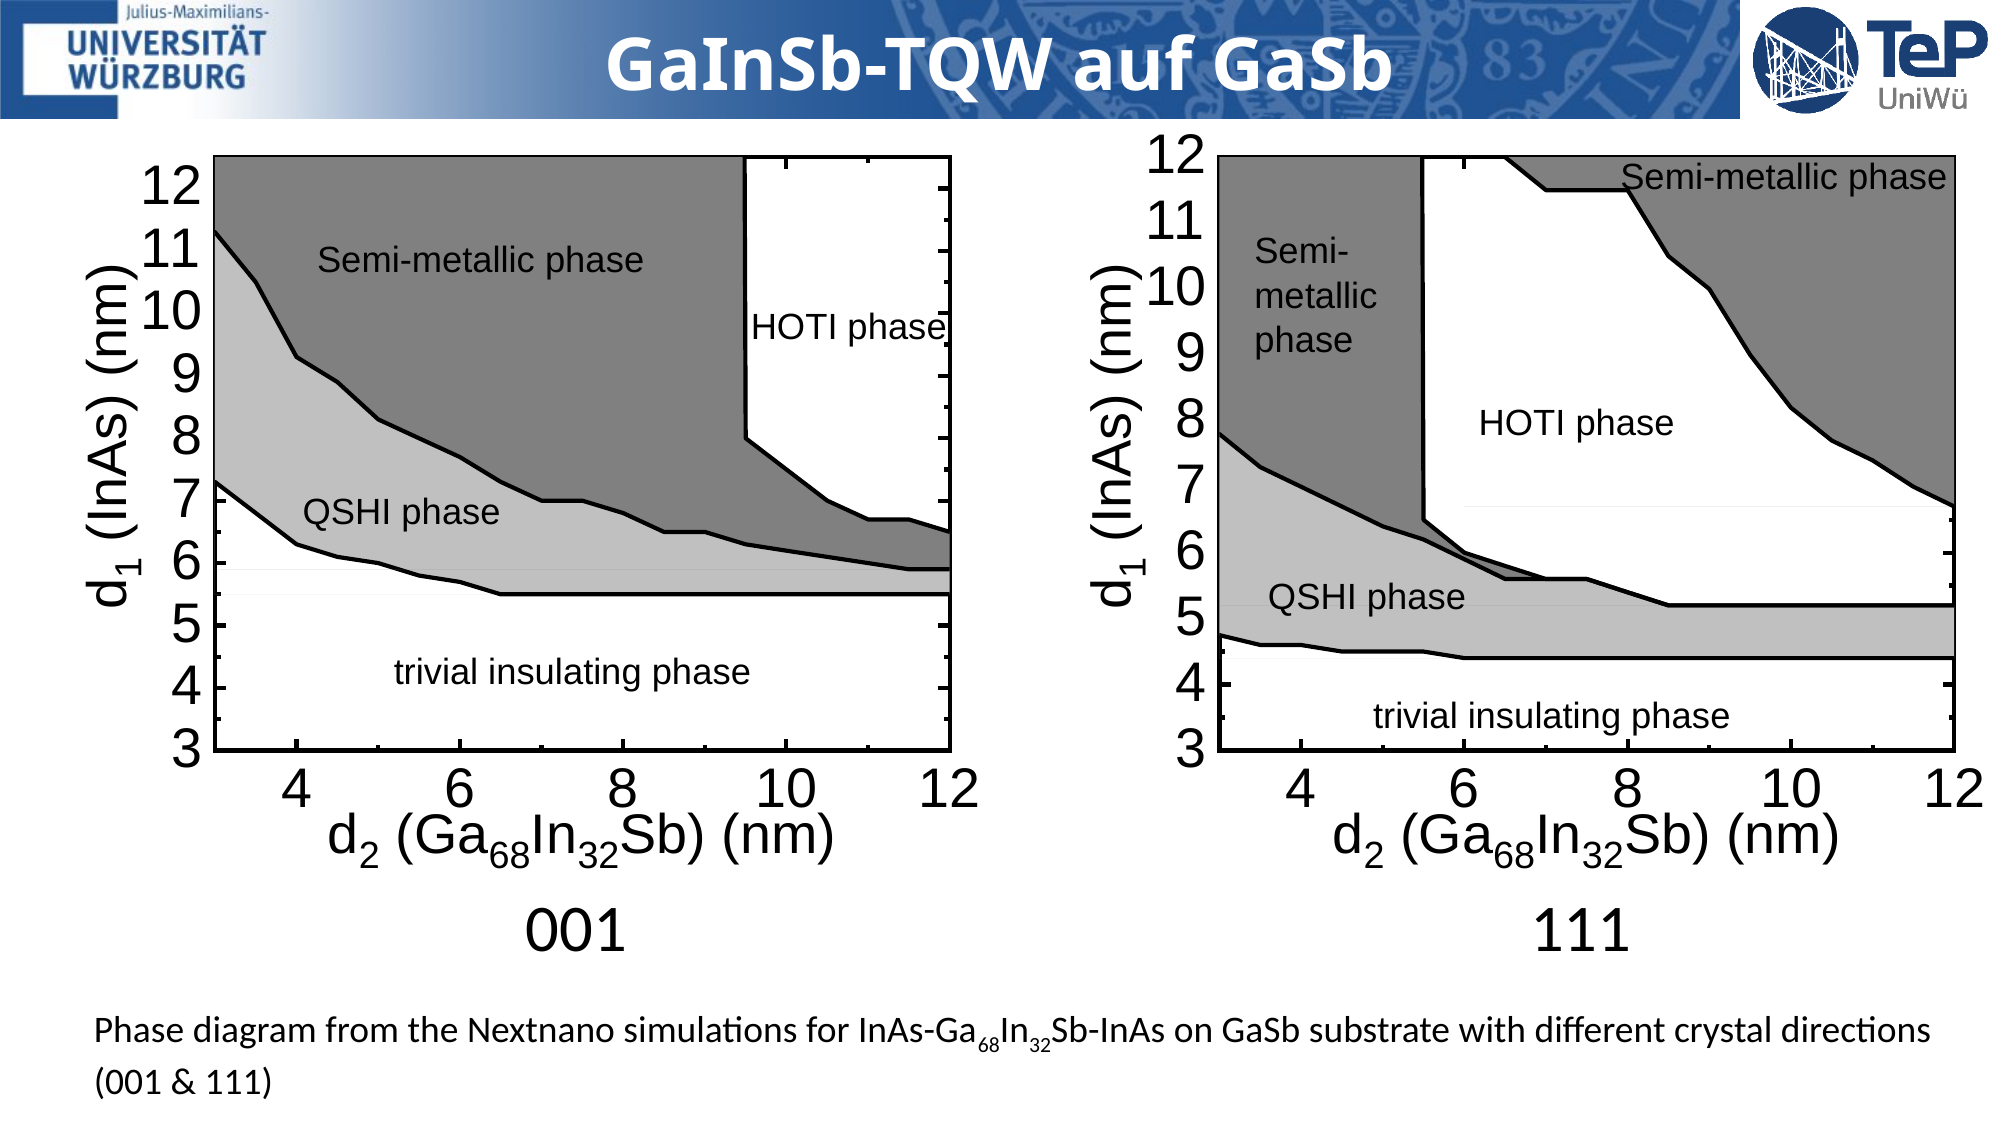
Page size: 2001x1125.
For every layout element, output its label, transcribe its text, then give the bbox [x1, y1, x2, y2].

text_box GaInSb-TQW auf GaSb [249, 9, 1750, 61]
text_box 111 [1515, 889, 1651, 973]
text_box Phase diagram from the Nextnano simulations for InAs-Ga68In32Sb-InAs on GaSb substrate with different crystal directions (001 & 111) [79, 998, 1974, 1109]
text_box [21, 61, 1026, 889]
picture [0, 0, 2000, 119]
text_box 001 [511, 889, 646, 973]
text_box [1026, 61, 2000, 889]
